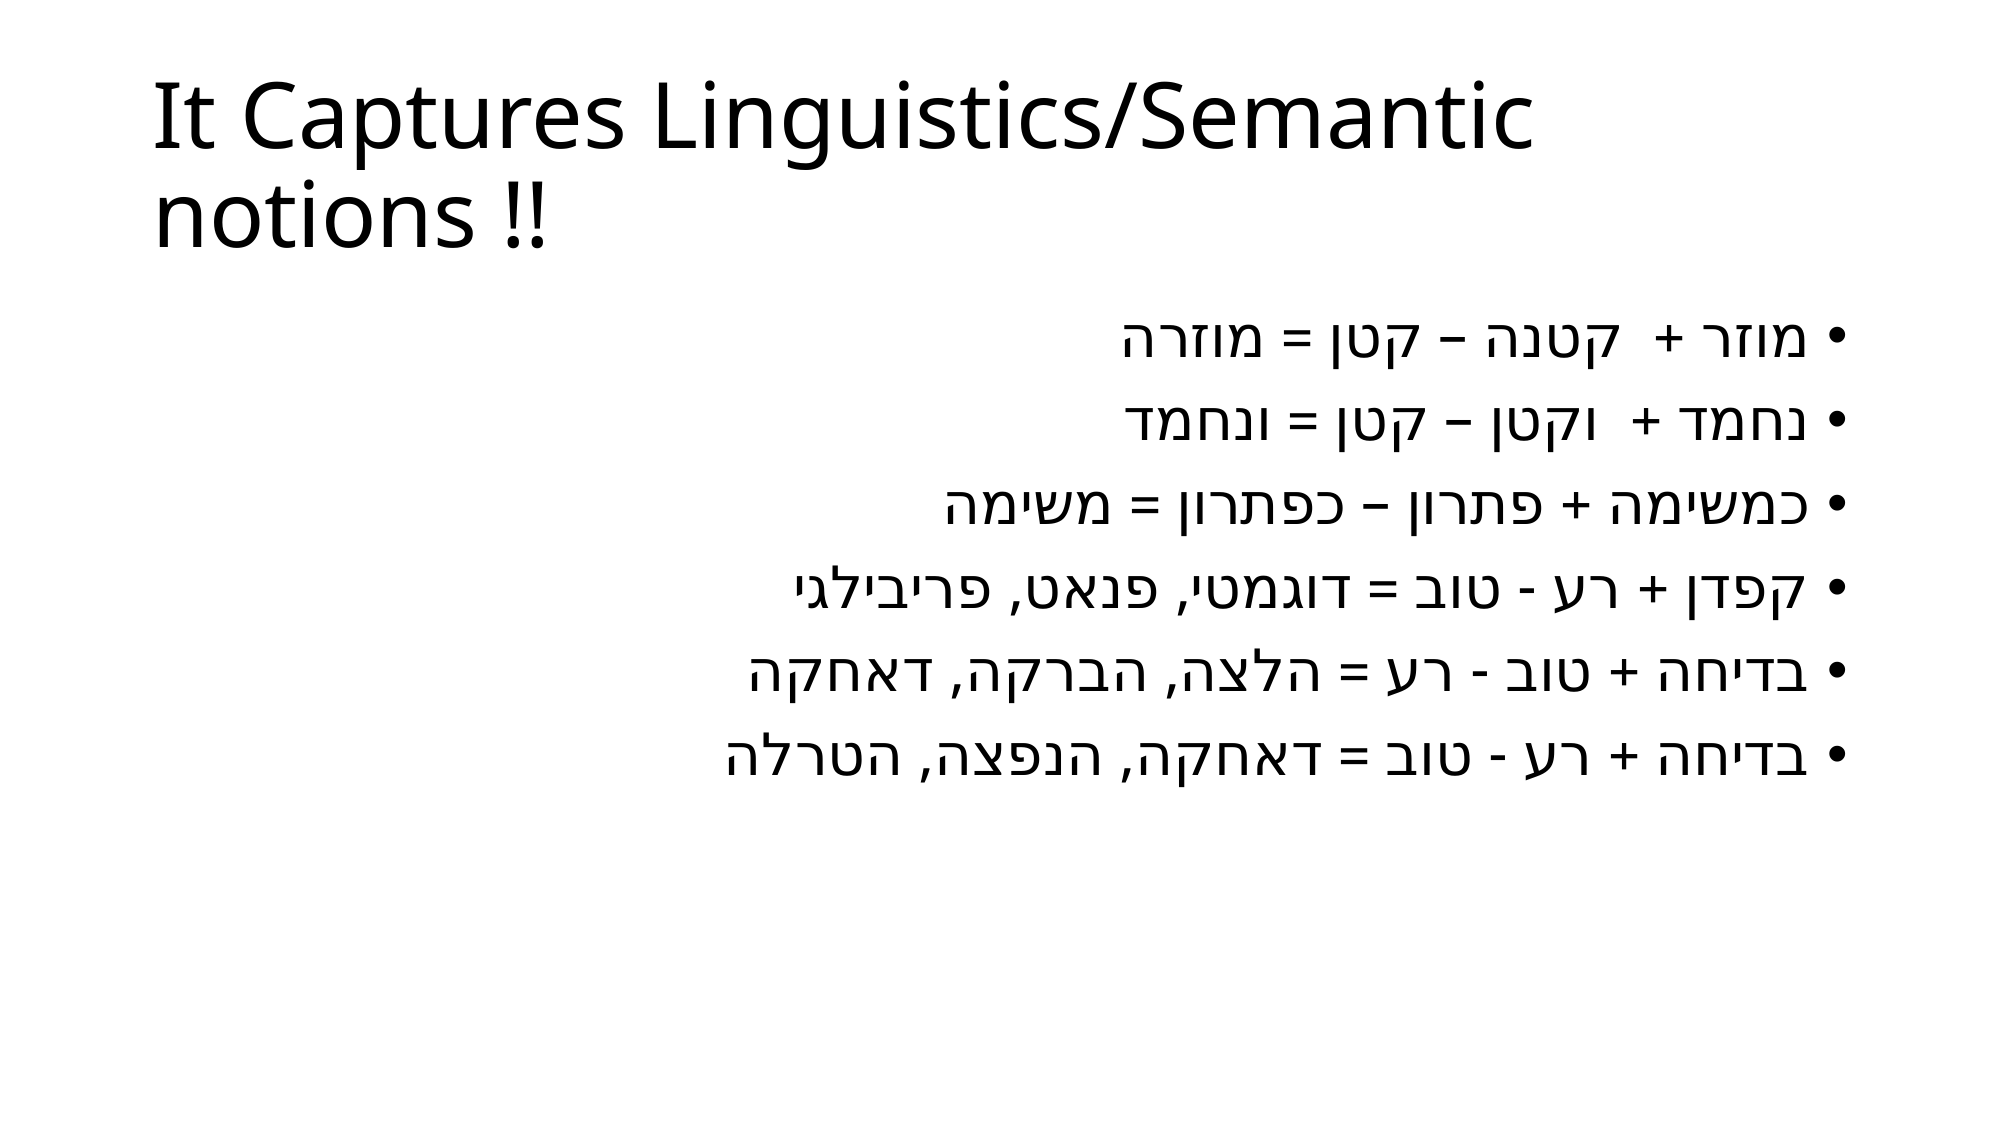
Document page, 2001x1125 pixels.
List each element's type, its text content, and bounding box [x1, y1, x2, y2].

list מוזר + קטנה – קטן = מוזרה נחמד + וקטן – קטן = ונחמד כמשימה + פתרון – כפתרון = משימה קפדן + רע - טוב = דוגמטי, פנאט, פריבילגי בדיחה + טוב - רע = הלצה, הברקה, דאחקה בדיחה + רע - טוב = דאחקה, הנפצה, הטרלה [137, 299, 1863, 1014]
title It Captures Linguistics/Semantic notions !! [137, 59, 1863, 278]
